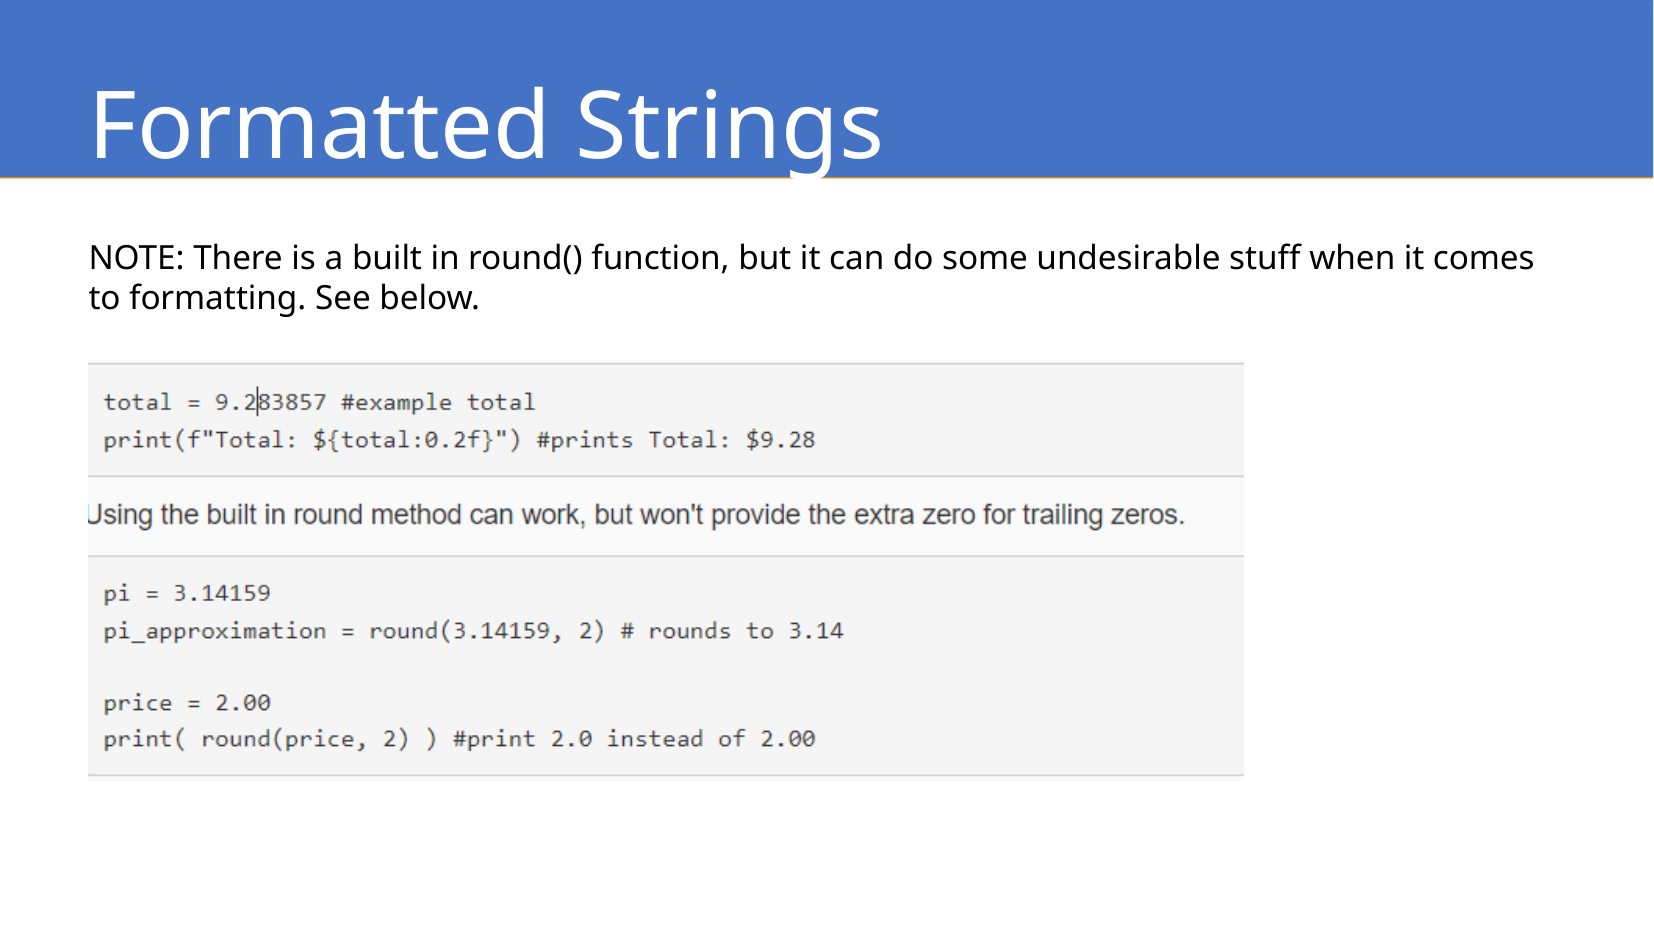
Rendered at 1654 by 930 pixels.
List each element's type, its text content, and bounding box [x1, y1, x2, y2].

title Formatted Strings [88, 14, 1565, 178]
list NOTE: There is a built in round() function, but it can do some undesirable stuff when it comes to formatting. See below. [88, 236, 1565, 812]
picture [88, 360, 1244, 781]
